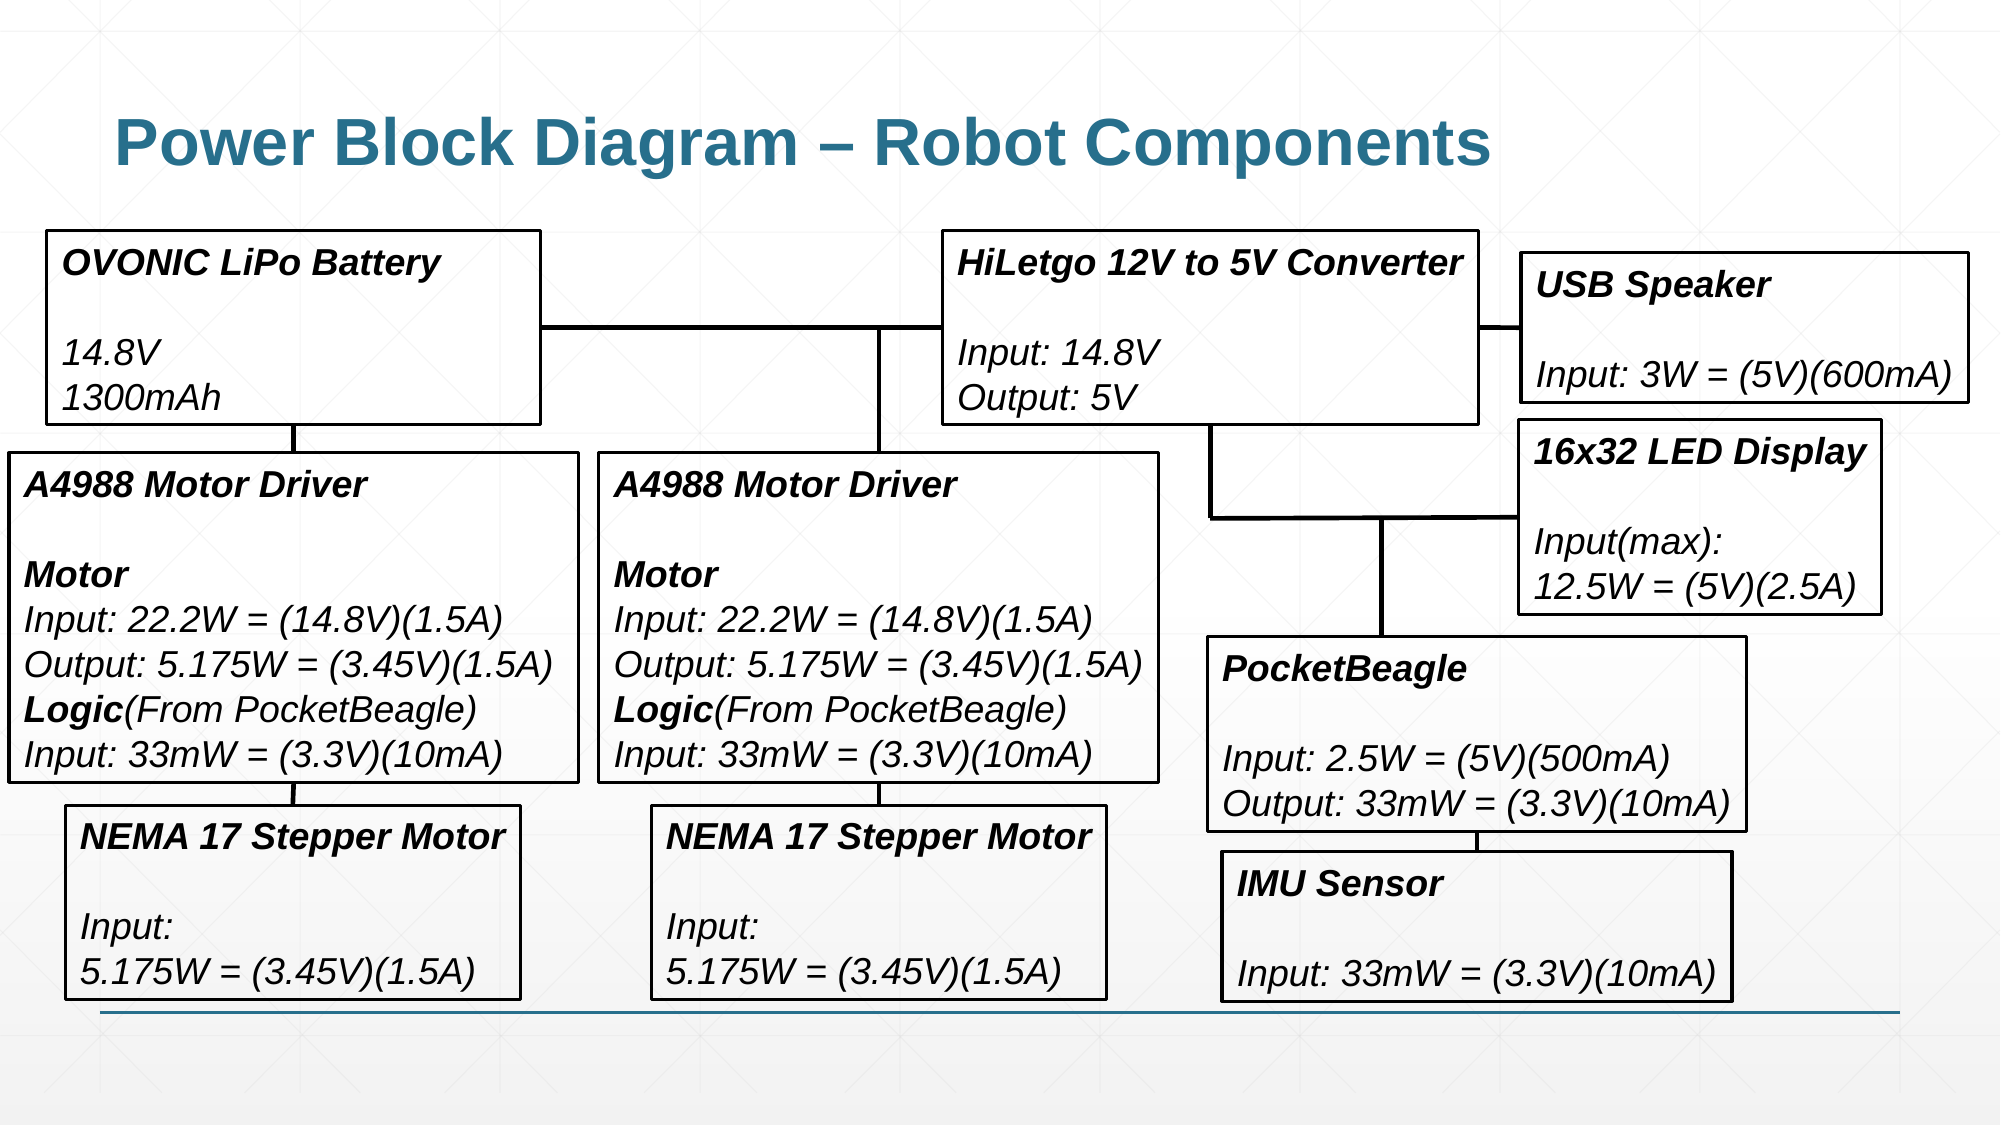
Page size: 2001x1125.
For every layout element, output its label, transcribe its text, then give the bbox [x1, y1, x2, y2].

text_box 16x32 LED Display Input(max): 12.5W = (5V)(2.5A) [1518, 419, 1882, 615]
text_box A4988 Motor Driver Motor Input: 22.2W = (14.8V)(1.5A) Output: 5.175W = (3.45V)(1.5A) Logic(From PocketBeagle) Input: 33mW = (3.3V)(10mA) [598, 452, 1159, 783]
text_box OVONIC LiPo Battery 14.8V 1300mAh [46, 230, 541, 425]
text_box NEMA 17 Stepper Motor Input: 5.175W = (3.45V)(1.5A) [65, 805, 521, 1000]
text_box A4988 Motor Driver Motor Input: 22.2W = (14.8V)(1.5A) Output: 5.175W = (3.45V)(1.5A) Logic(From PocketBeagle) Input: 33mW = (3.3V)(10mA) [8, 452, 579, 783]
text_box HiLetgo 12V to 5V Converter Input: 14.8V Output: 5V [942, 230, 1479, 425]
title Power Block Diagram – Robot Components [99, 37, 1900, 188]
text_box PocketBeagle Input: 2.5W = (5V)(500mA) Output: 33mW = (3.3V)(10mA) [1207, 636, 1747, 832]
text_box NEMA 17 Stepper Motor Input: 5.175W = (3.45V)(1.5A) [651, 805, 1107, 1000]
text_box USB Speaker Input: 3W = (5V)(600mA) [1520, 252, 1969, 403]
text_box IMU Sensor Input: 33mW = (3.3V)(10mA) [1222, 851, 1732, 1002]
